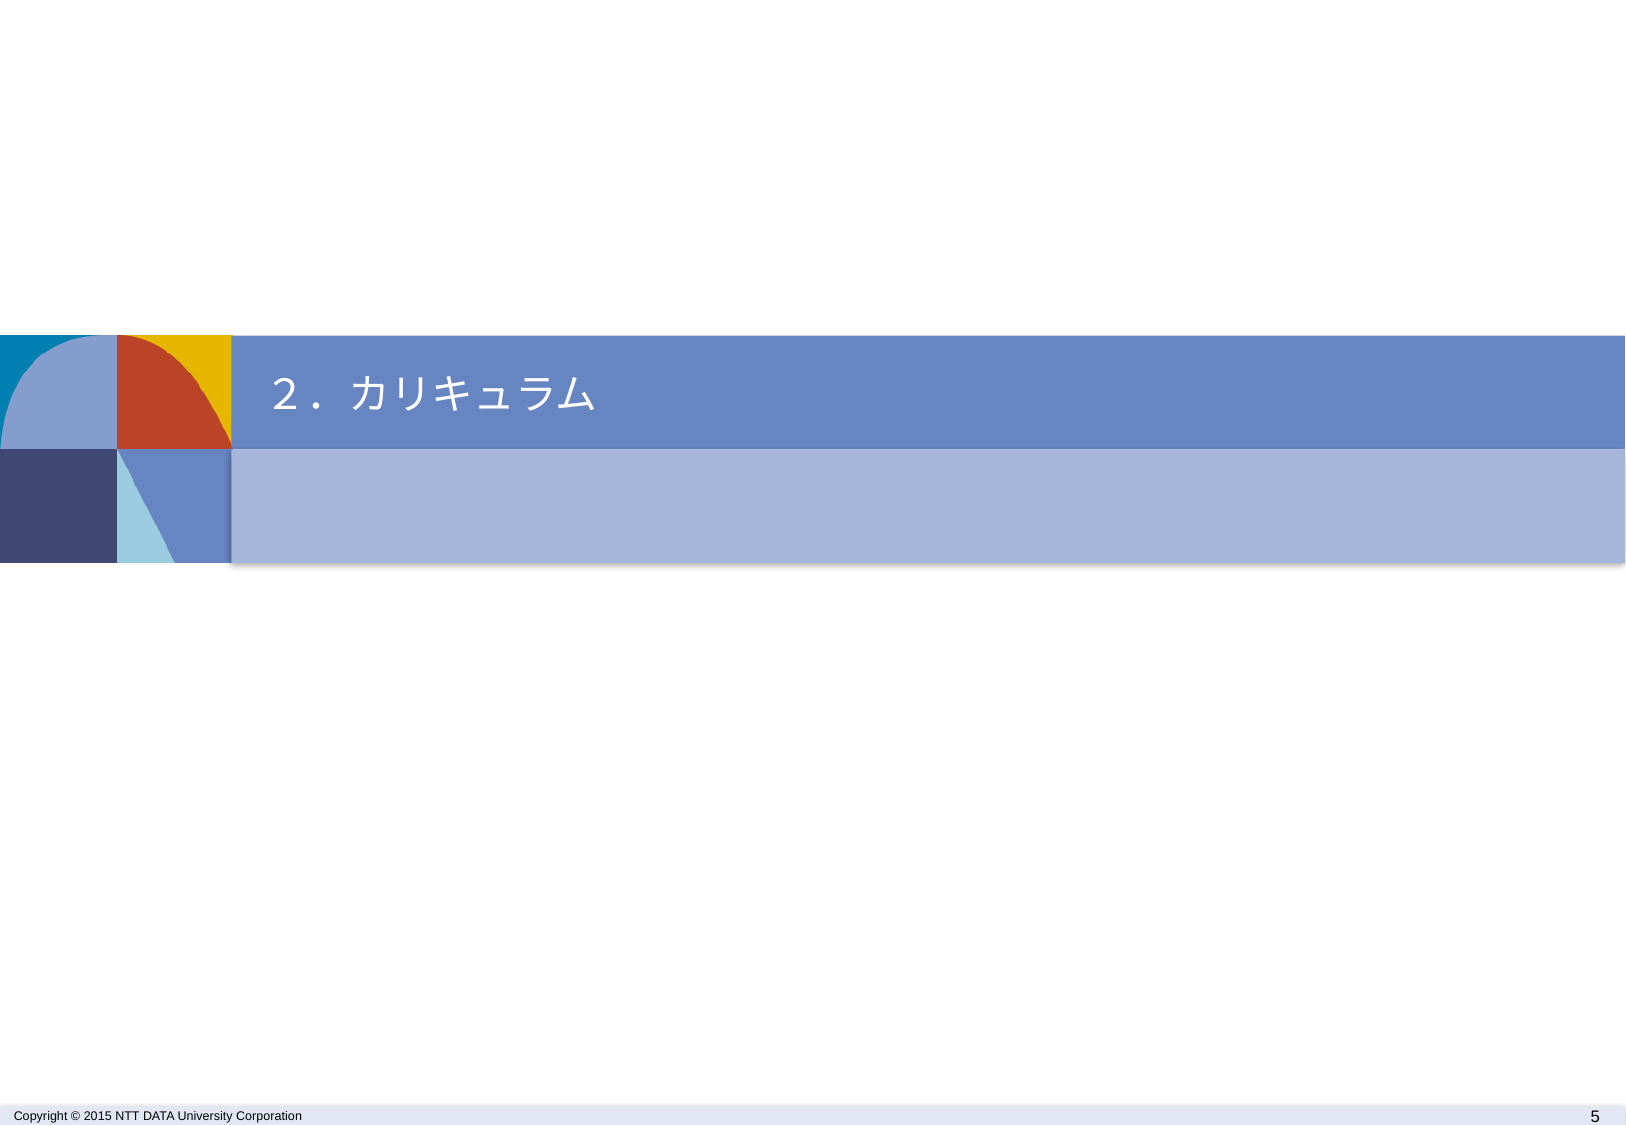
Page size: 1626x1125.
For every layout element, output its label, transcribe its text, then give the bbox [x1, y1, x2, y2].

picture [0, 335, 231, 563]
title ２．カリキュラム [250, 338, 1480, 447]
